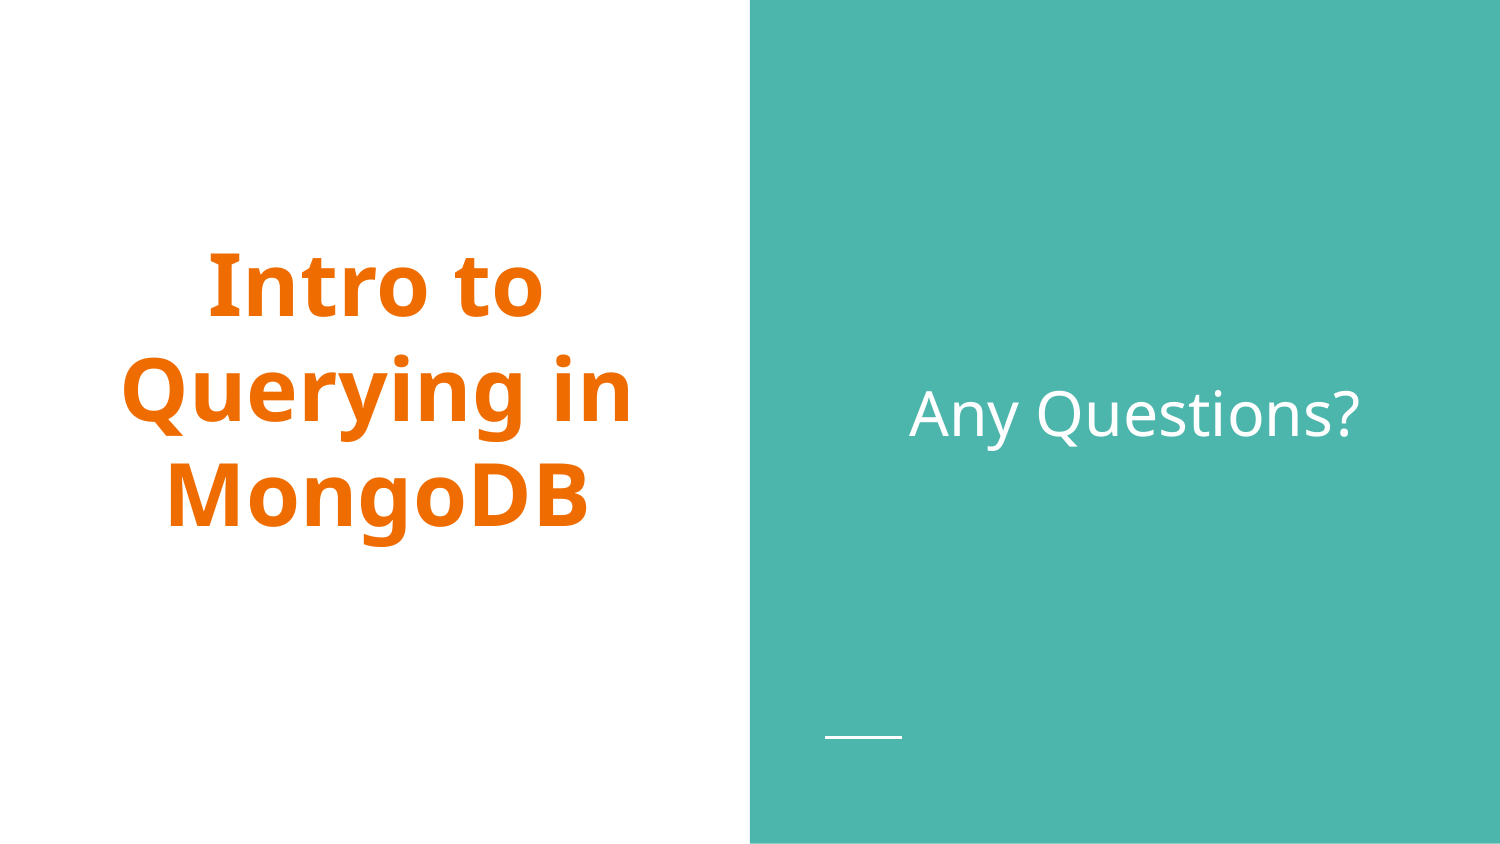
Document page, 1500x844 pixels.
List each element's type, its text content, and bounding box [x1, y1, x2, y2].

list Any Questions? [820, 108, 1450, 715]
title Intro to Querying in MongoDB [45, 284, 710, 560]
